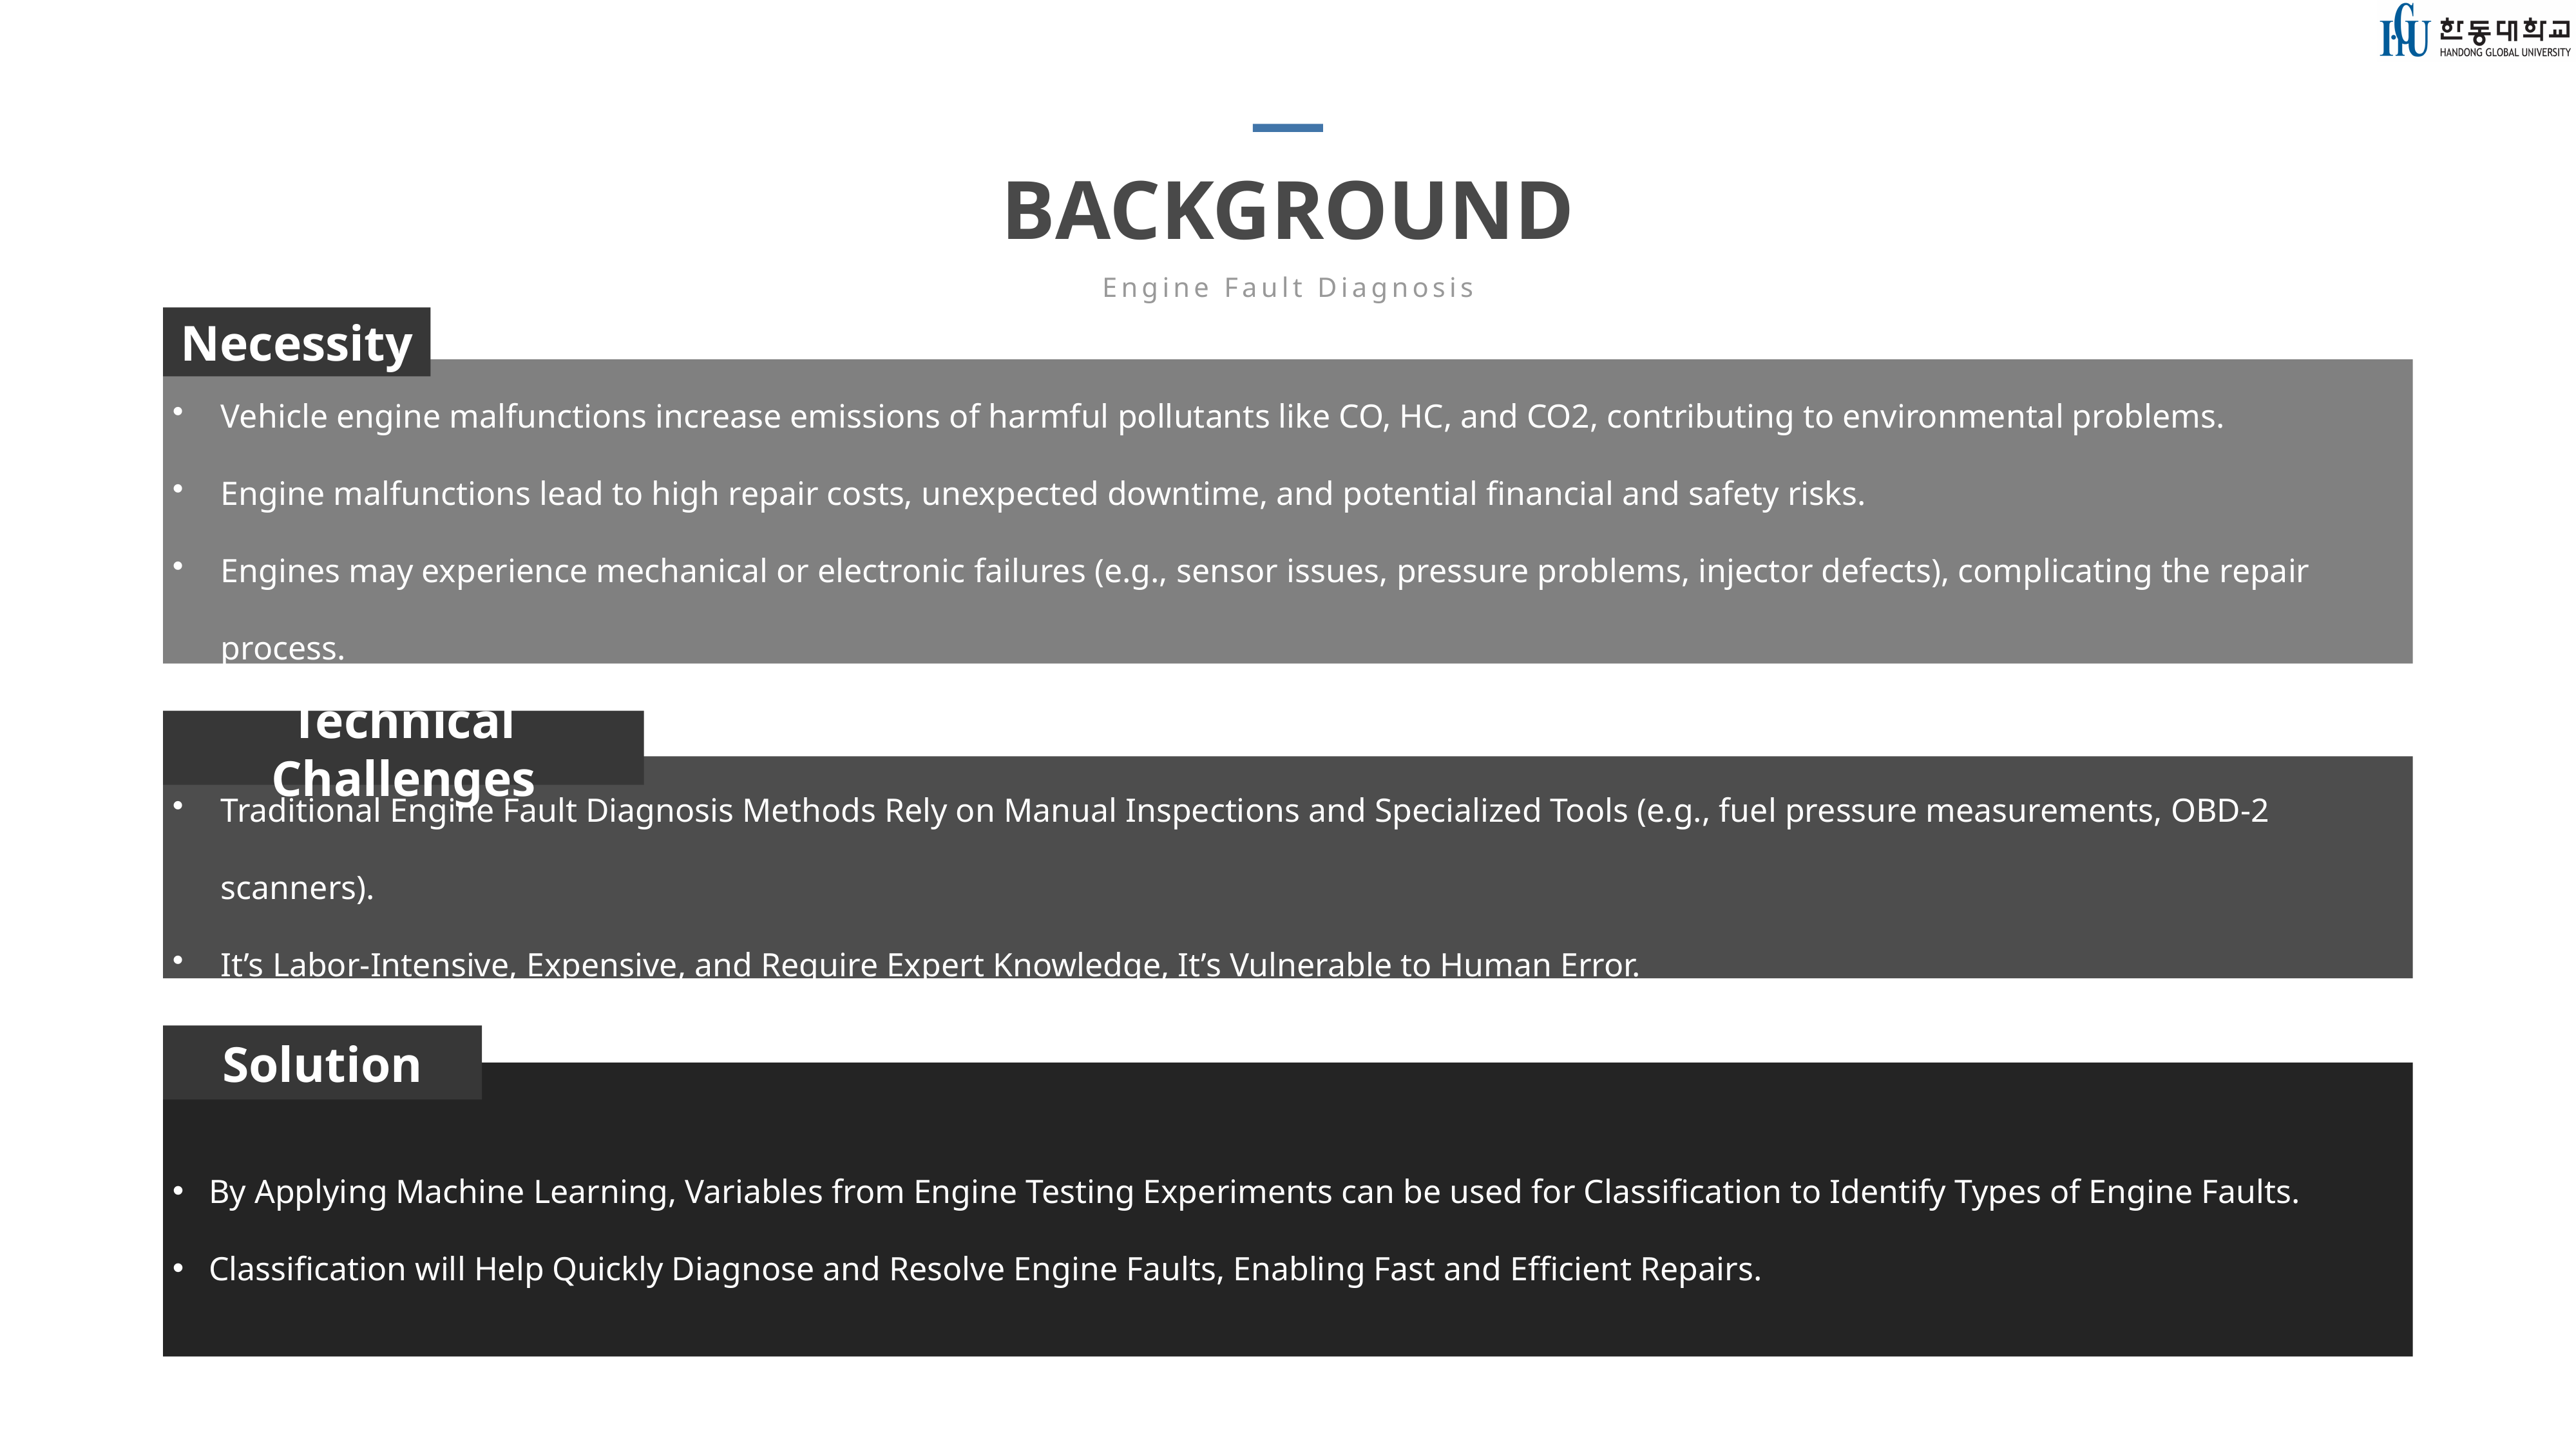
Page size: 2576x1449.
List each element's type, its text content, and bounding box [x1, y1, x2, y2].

text_box Necessity [162, 307, 431, 377]
picture [2377, 0, 2576, 62]
text_box Vehicle engine malfunctions increase emissions of harmful pollutants like CO, HC, and CO2, contributing to environmental problems. Engine malfunctions lead to high repair costs, unexpected downtime, and potential financial and safety risks. Engines may experience mechanical or electronic failures (e.g., sensor issues, pressure problems, injector defects), complicating the repair process. [162, 359, 2414, 664]
text_box Solution [162, 1025, 482, 1100]
text_box Traditional Engine Fault Diagnosis Methods Rely on Manual Inspections and Specialized Tools (e.g., fuel pressure measurements, OBD-2 scanners). It’s Labor-Intensive, Expensive, and Require Expert Knowledge, It’s Vulnerable to Human Error. [162, 755, 2414, 979]
text_box By Applying Machine Learning, Variables from Engine Testing Experiments can be used for Classification to Identify Types of Engine Faults. Classification will Help Quickly Diagnose and Resolve Engine Faults, Enabling Fast and Efficient Repairs. [162, 1062, 2414, 1357]
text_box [743, 124, 1832, 359]
text_box Technical Challenges [162, 710, 645, 786]
